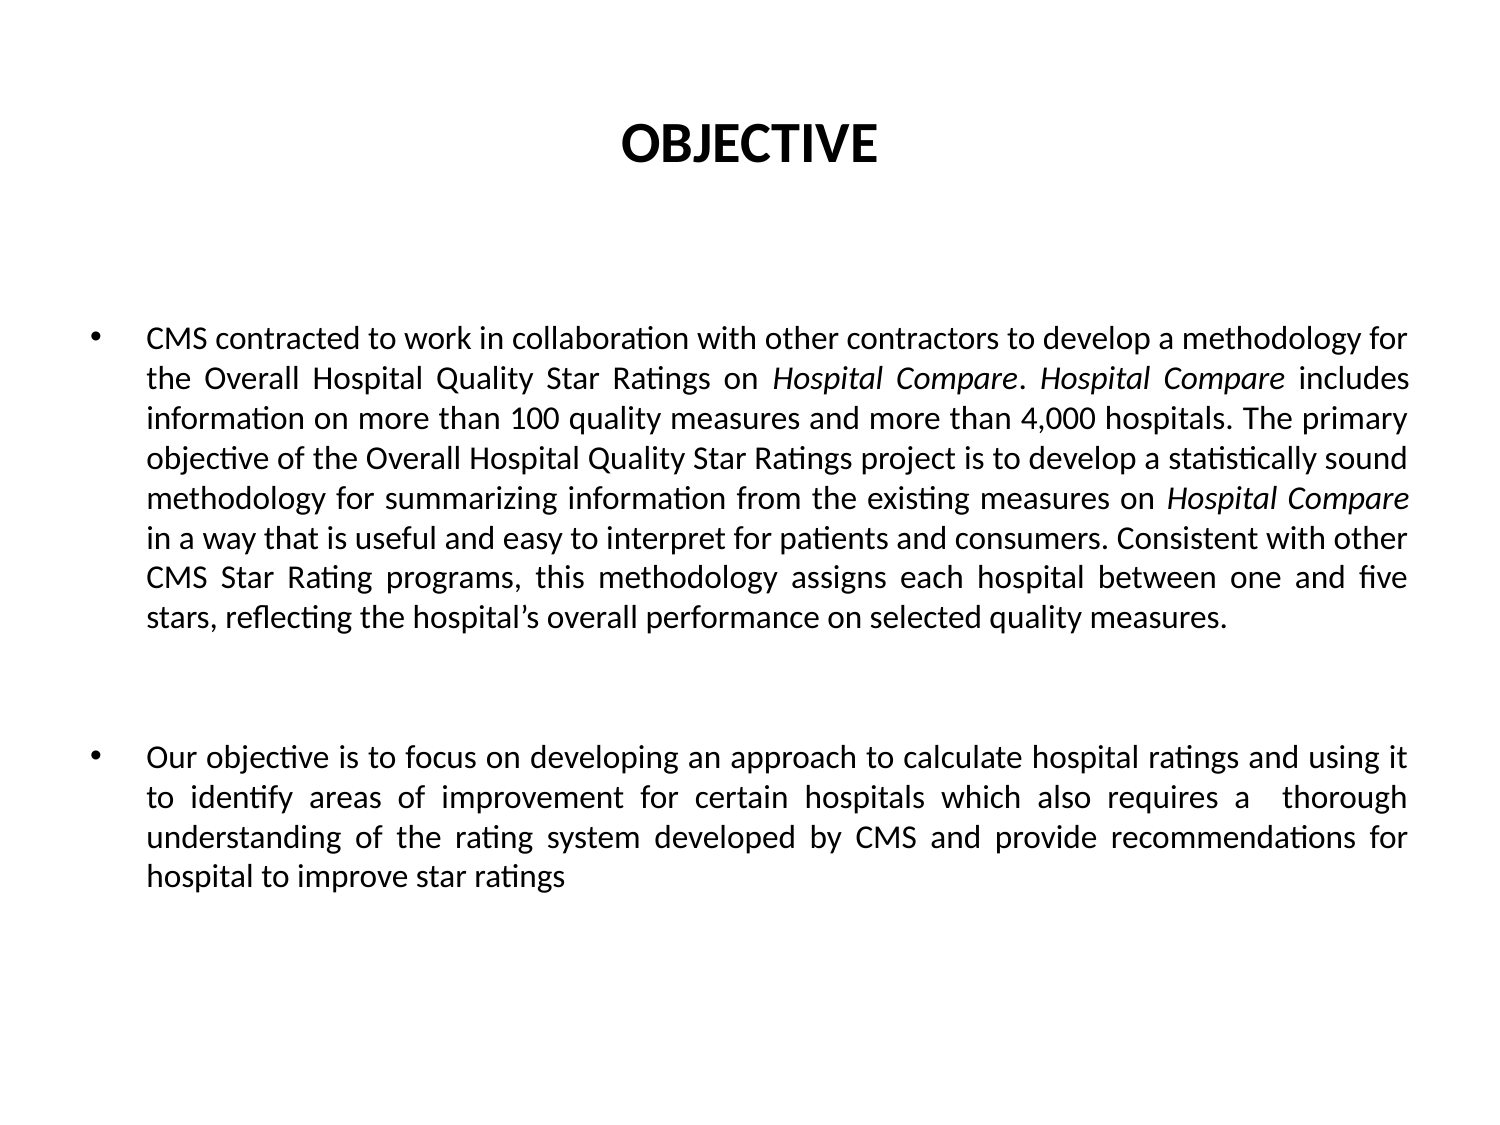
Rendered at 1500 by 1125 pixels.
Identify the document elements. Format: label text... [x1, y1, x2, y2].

list CMS contracted to work in collaboration with other contractors to develop a methodology for the Overall Hospital Quality Star Ratings on Hospital Compare. Hospital Compare includes information on more than 100 quality measures and more than 4,000 hospitals. The primary objective of the Overall Hospital Quality Star Ratings project is to develop a statistically sound methodology for summarizing information from the existing measures on Hospital Compare in a way that is useful and easy to interpret for patients and consumers. Consistent with other CMS Star Rating programs, this methodology assigns each hospital between one and five stars, reflecting the hospital’s overall performance on selected quality measures. Our objective is to focus on developing an approach to calculate hospital ratings and using it to identify areas of improvement for certain hospitals which also requires a thorough understanding of the rating system developed by CMS and provide recommendations for hospital to improve star ratings [75, 262, 1425, 1005]
title OBJECTIVE [75, 45, 1425, 233]
